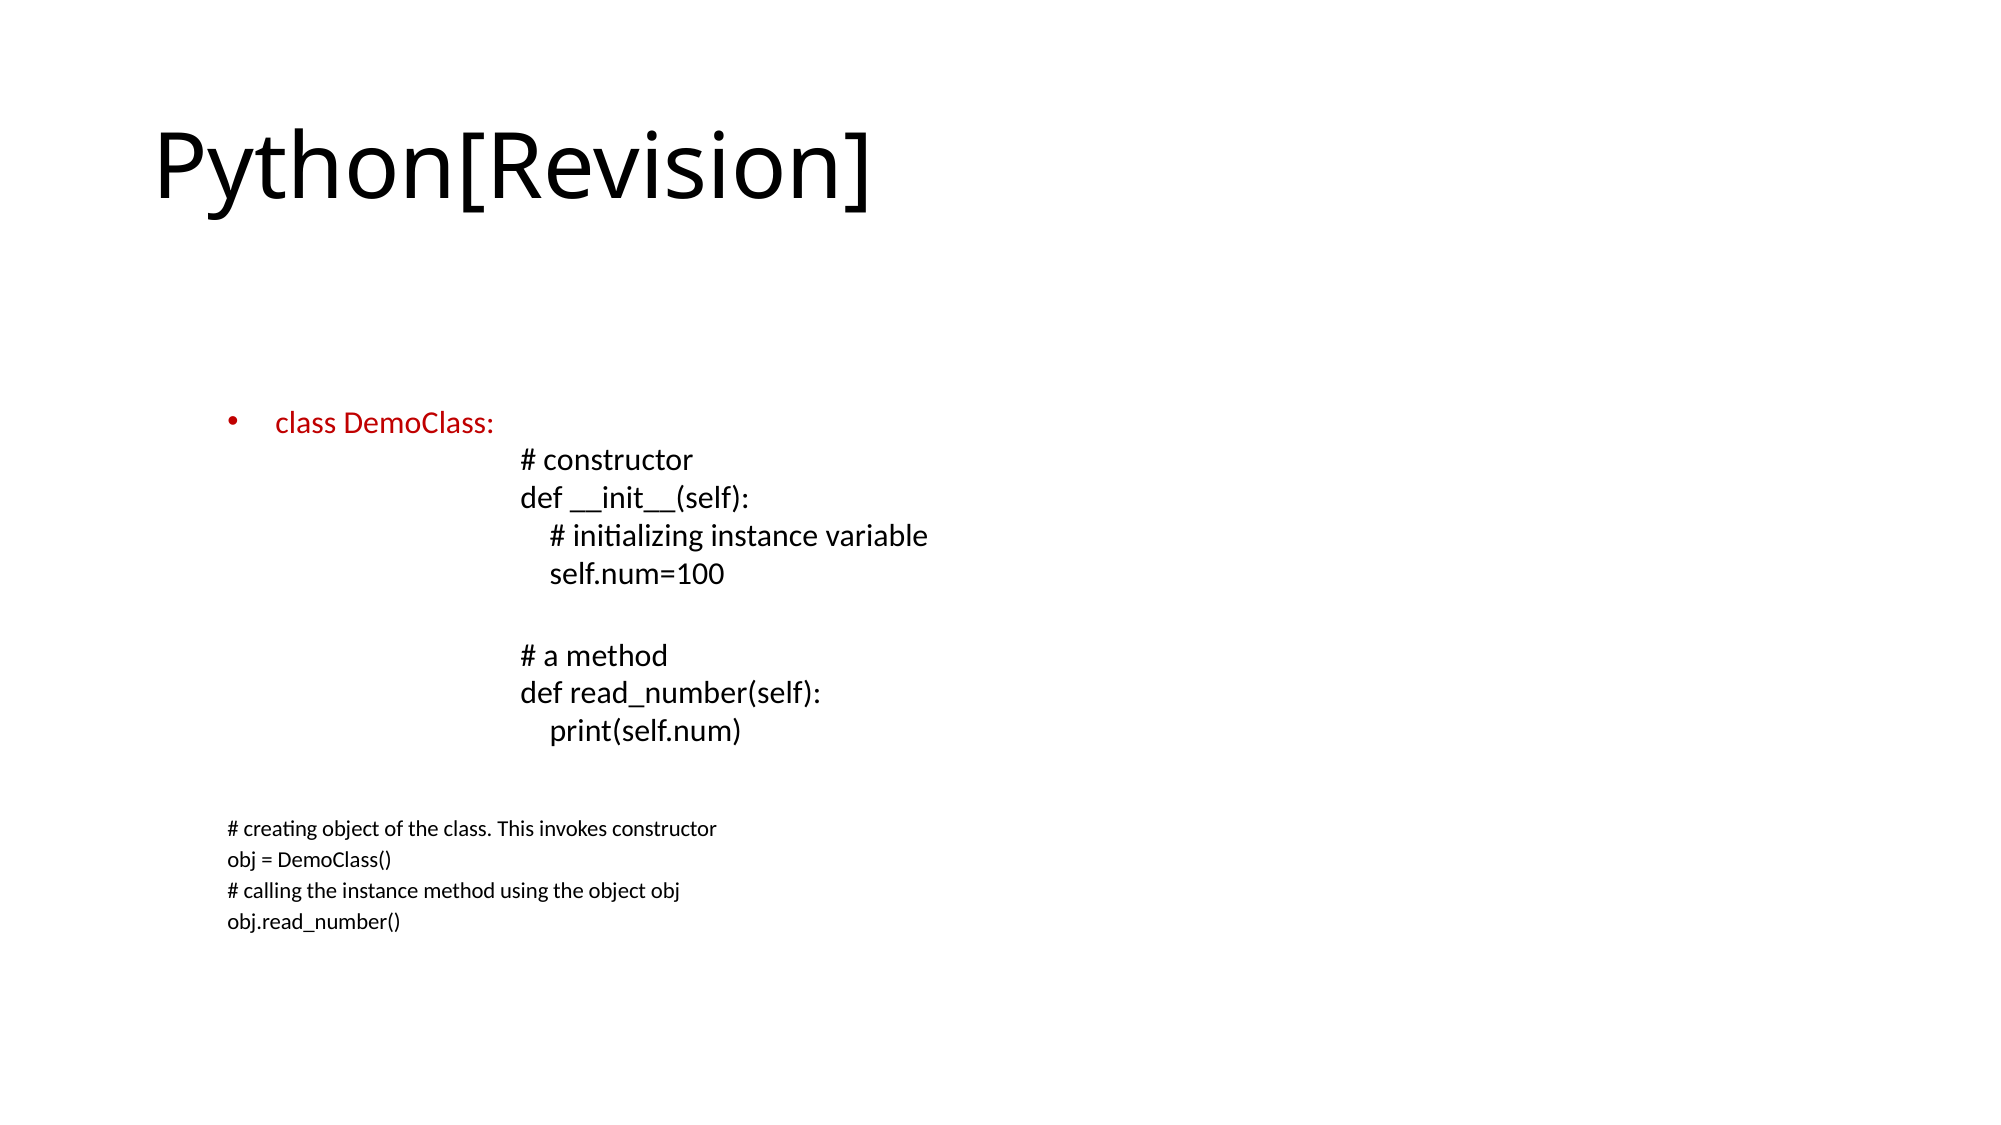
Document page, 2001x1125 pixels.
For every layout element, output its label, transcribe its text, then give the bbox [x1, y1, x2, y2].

list class DemoClass: # constructor def __init__(self): # initializing instance variable self.num=100 # a method def read_number(self): print(self.num) # creating object of the class. This invokes constructor obj = DemoClass() # calling the instance method using the object obj obj.read_number() [212, 398, 1788, 943]
title Python[Revision] [137, 59, 1863, 278]
